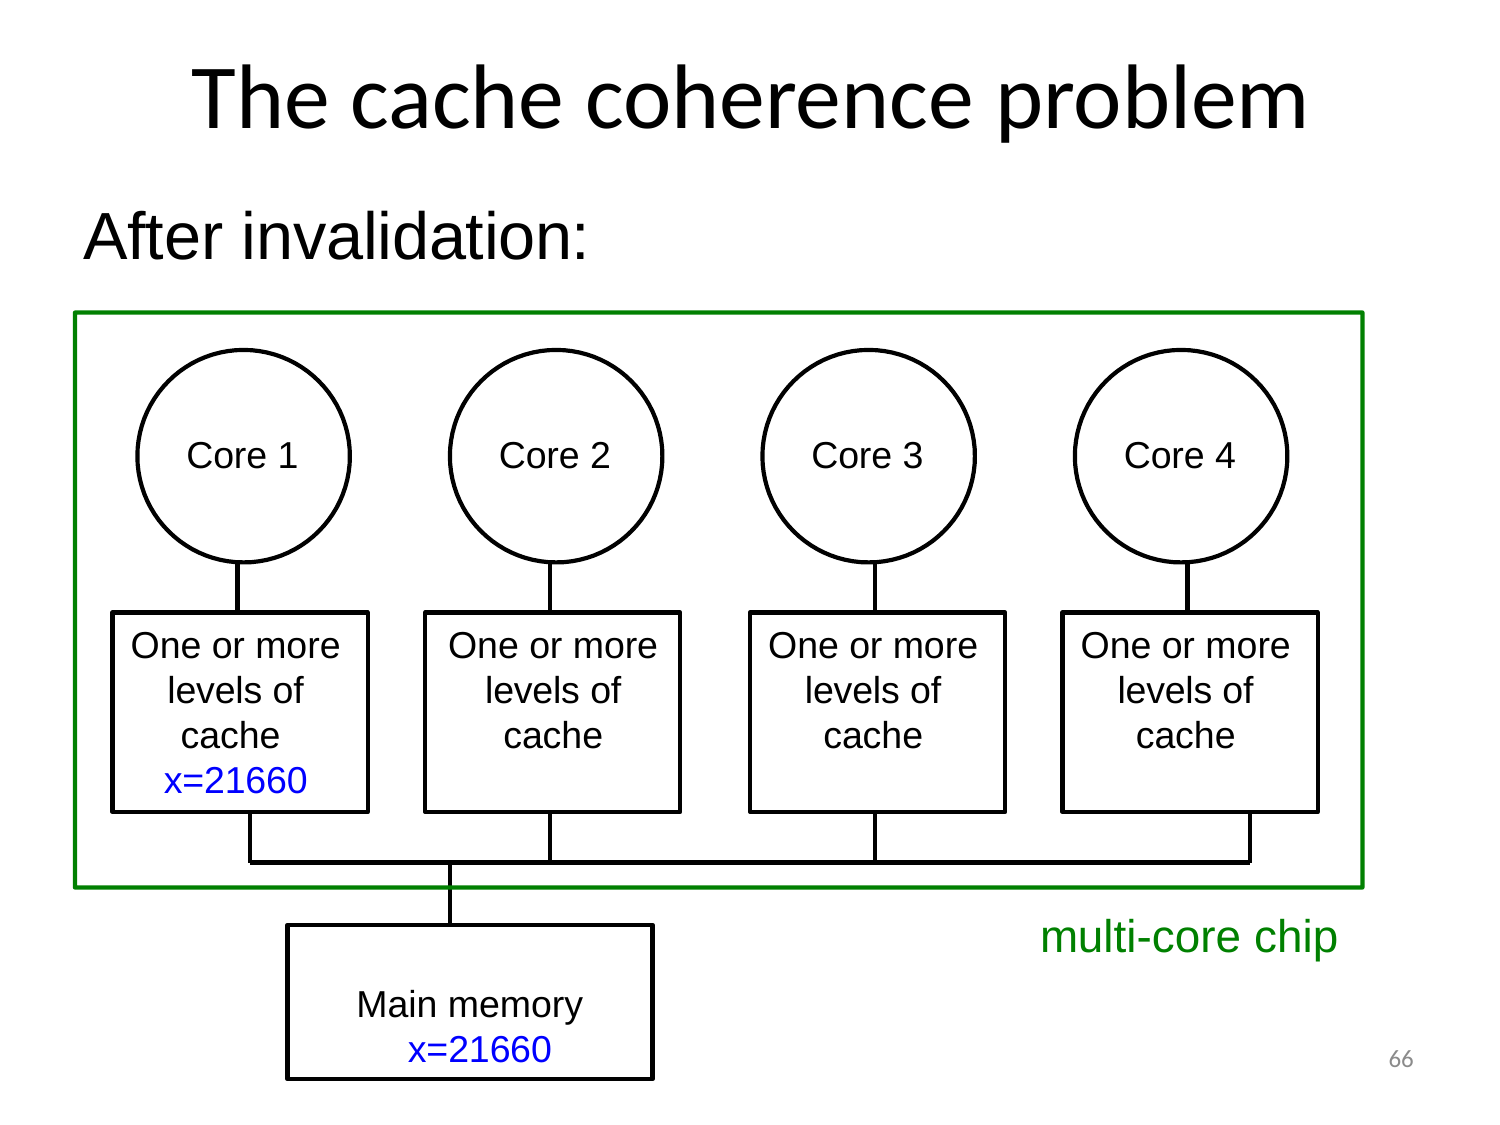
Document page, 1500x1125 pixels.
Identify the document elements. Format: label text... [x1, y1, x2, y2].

text_box [287, 924, 653, 1080]
slide_number 66 [1368, 726, 1415, 1125]
text_box multi-core chip [1038, 908, 1341, 962]
text_box Main memory x=21660 [354, 980, 586, 1071]
title The cache coherence problem [128, 0, 1372, 187]
text_box After invalidation: [81, 191, 596, 274]
text_box [74, 312, 1363, 888]
